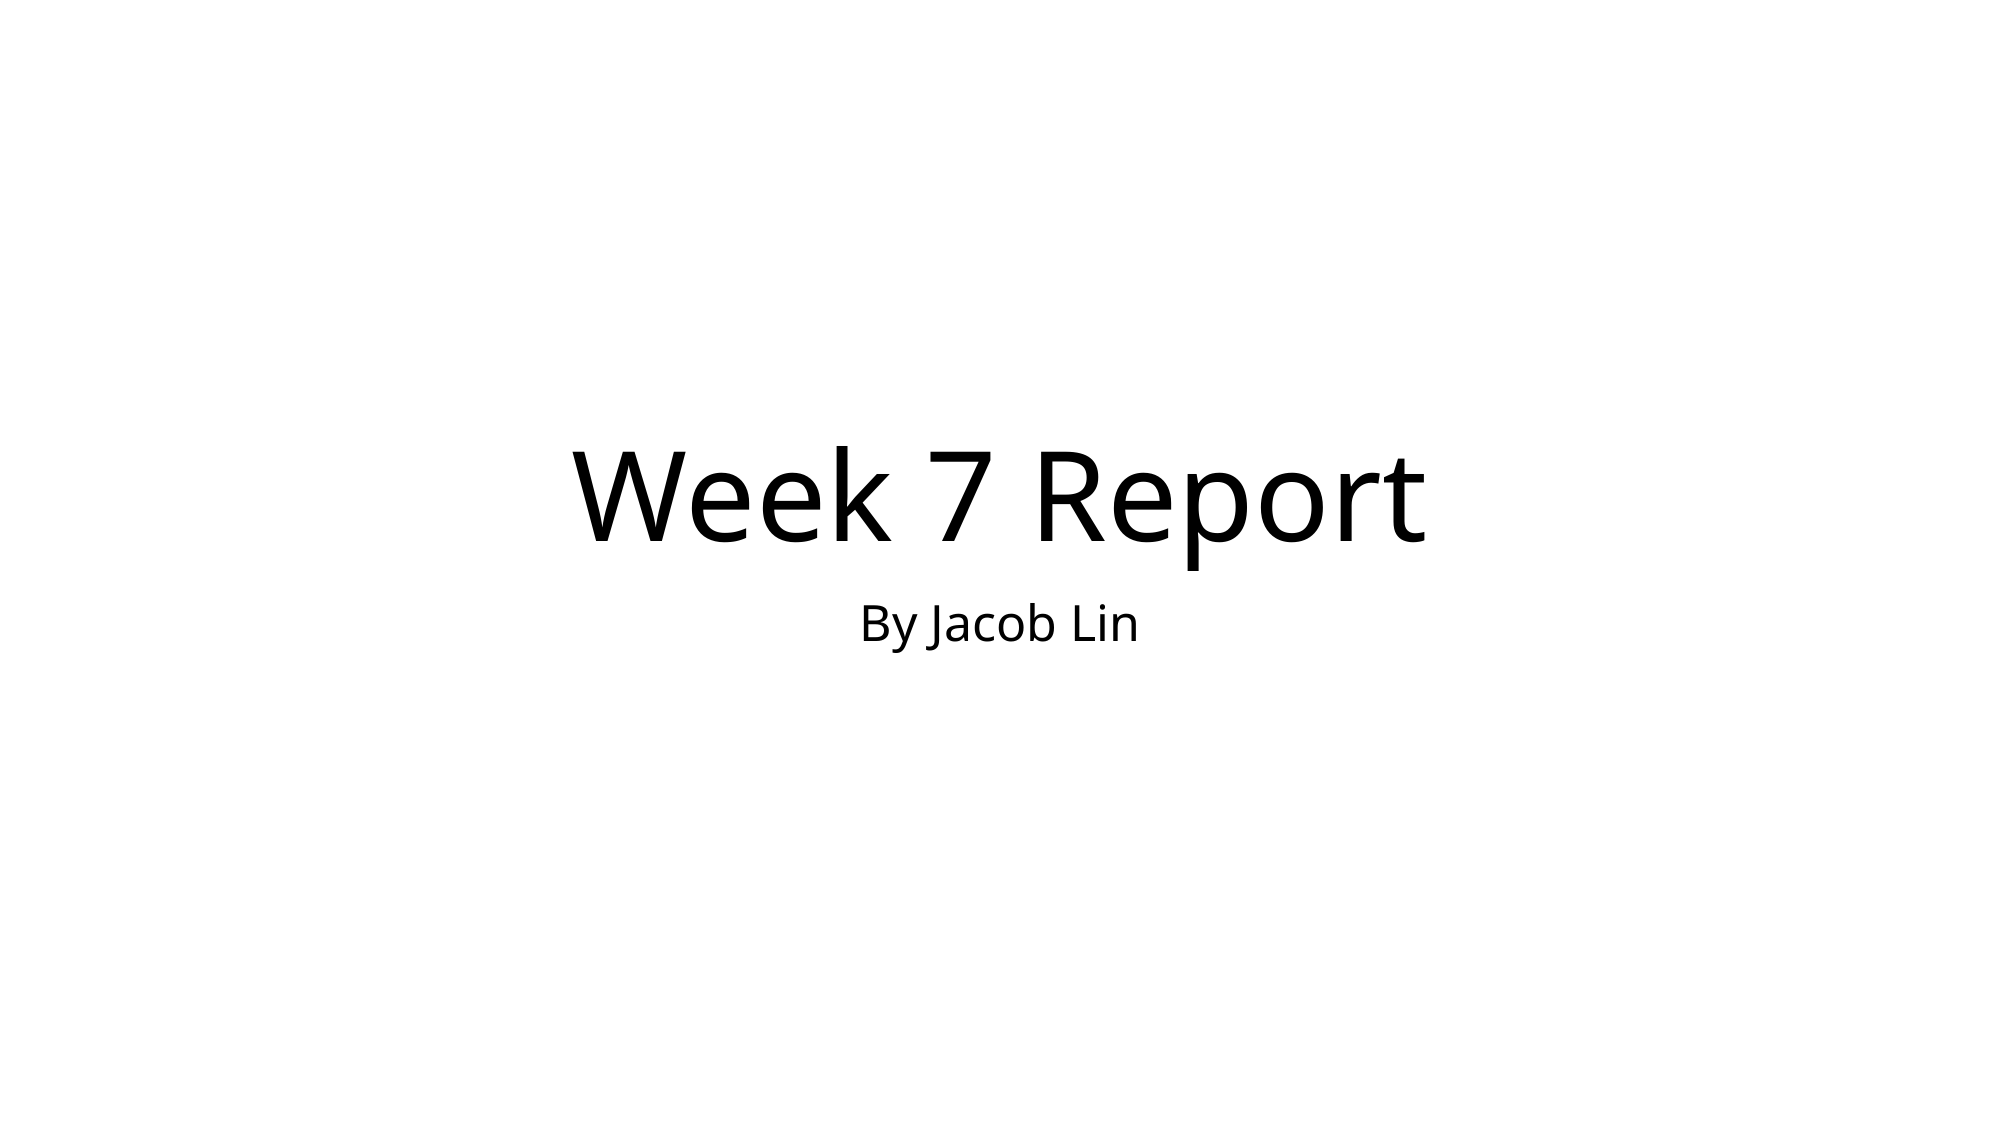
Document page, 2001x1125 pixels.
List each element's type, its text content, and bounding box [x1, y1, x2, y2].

title Week 7 Report [249, 184, 1750, 576]
subtitle By Jacob Lin [249, 590, 1750, 863]
